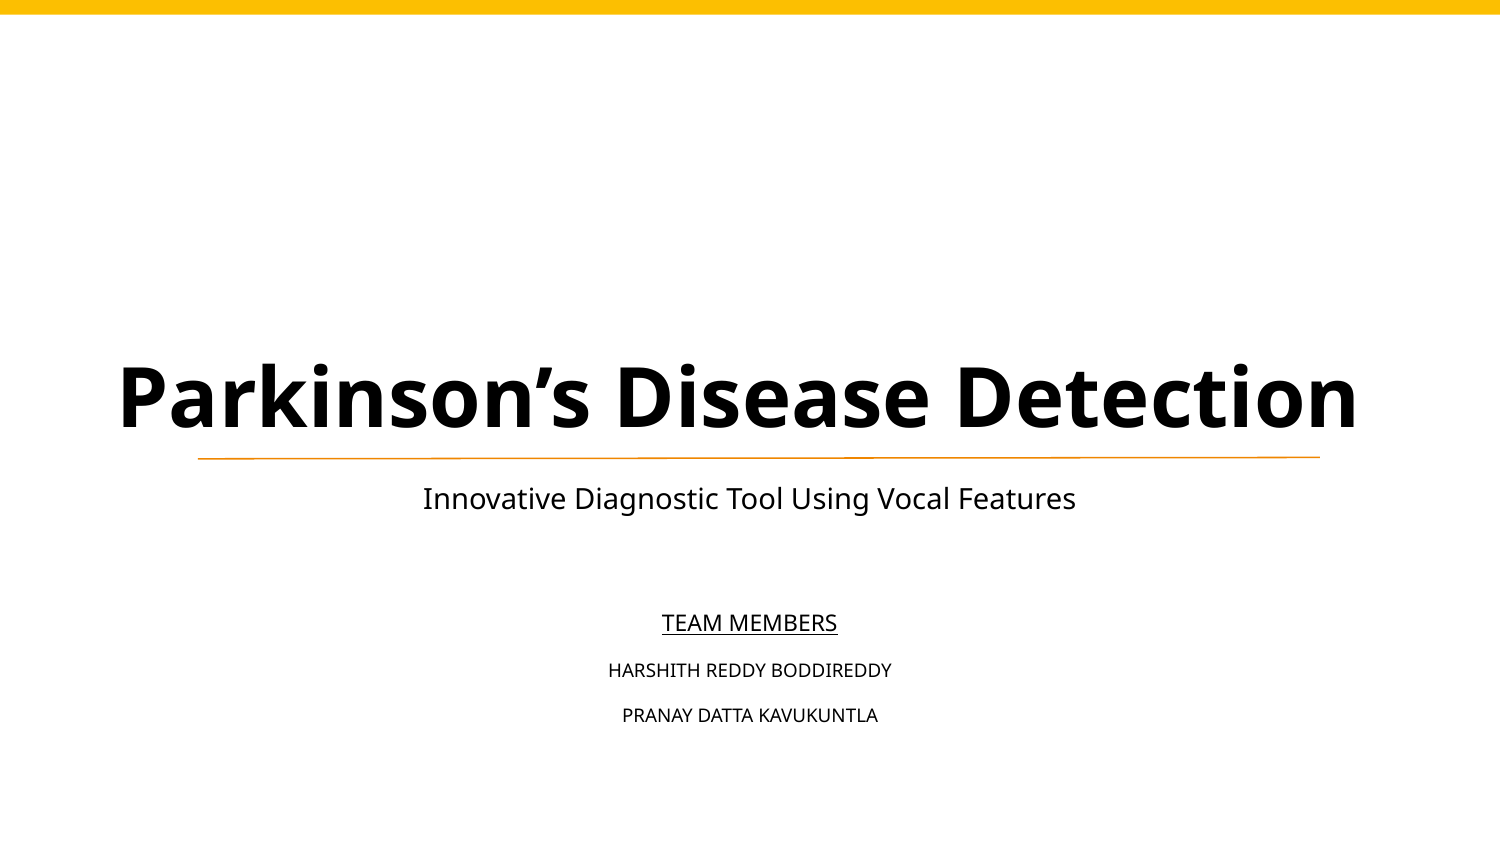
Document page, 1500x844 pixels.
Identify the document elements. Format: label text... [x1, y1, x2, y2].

text_box TEAM MEMBERS HARSHITH REDDY BODDIREDDY PRANAY DATTA KAVUKUNTLA [51, 566, 1449, 697]
text_box [0, 0, 1500, 15]
title Parkinson’s Disease Detection [51, 122, 1449, 459]
subtitle Innovative Diagnostic Tool Using Vocal Features [51, 464, 1449, 566]
